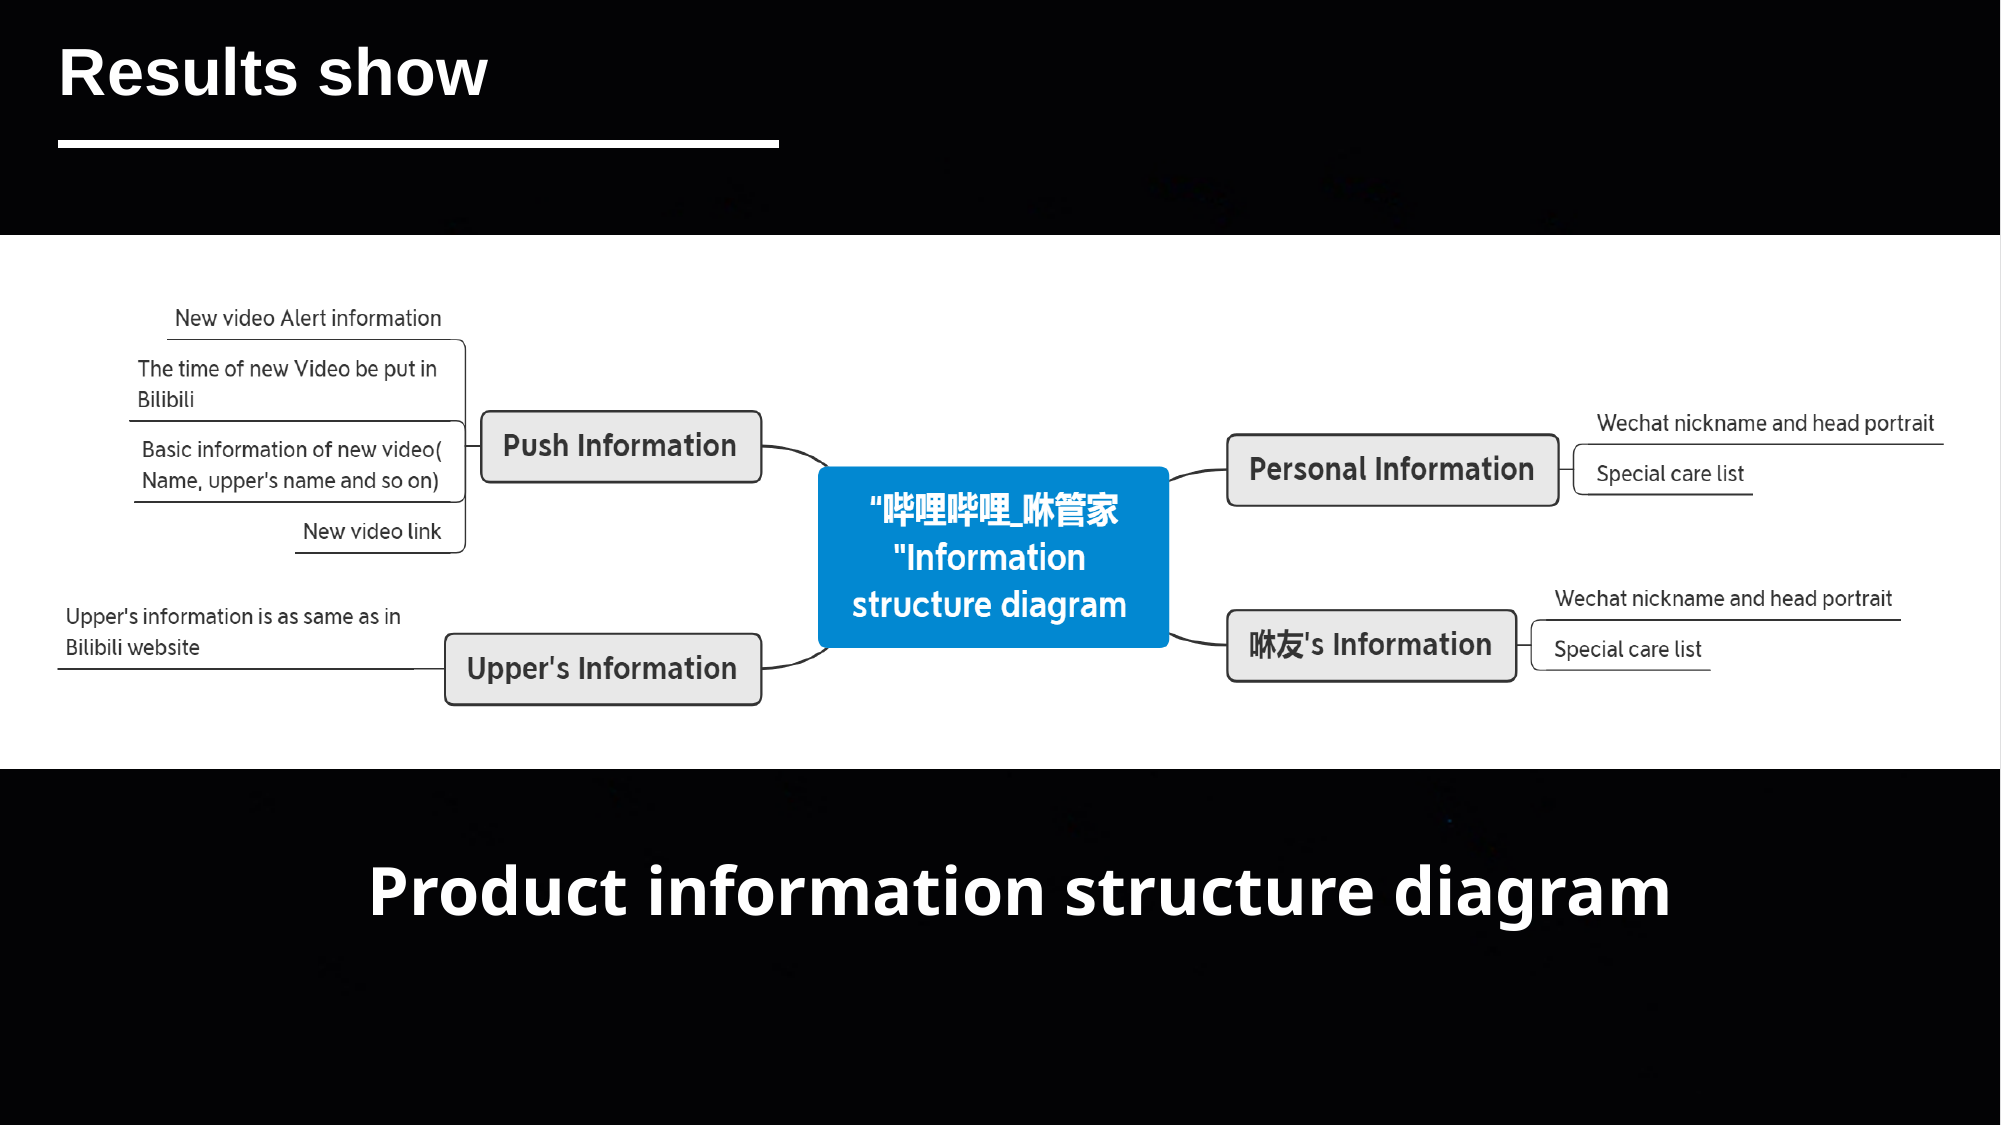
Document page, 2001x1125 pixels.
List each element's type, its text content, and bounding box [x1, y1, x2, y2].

text_box Product information structure diagram [352, 840, 1737, 936]
text_box Results show [44, 21, 1045, 196]
picture [0, 0, 2001, 1125]
